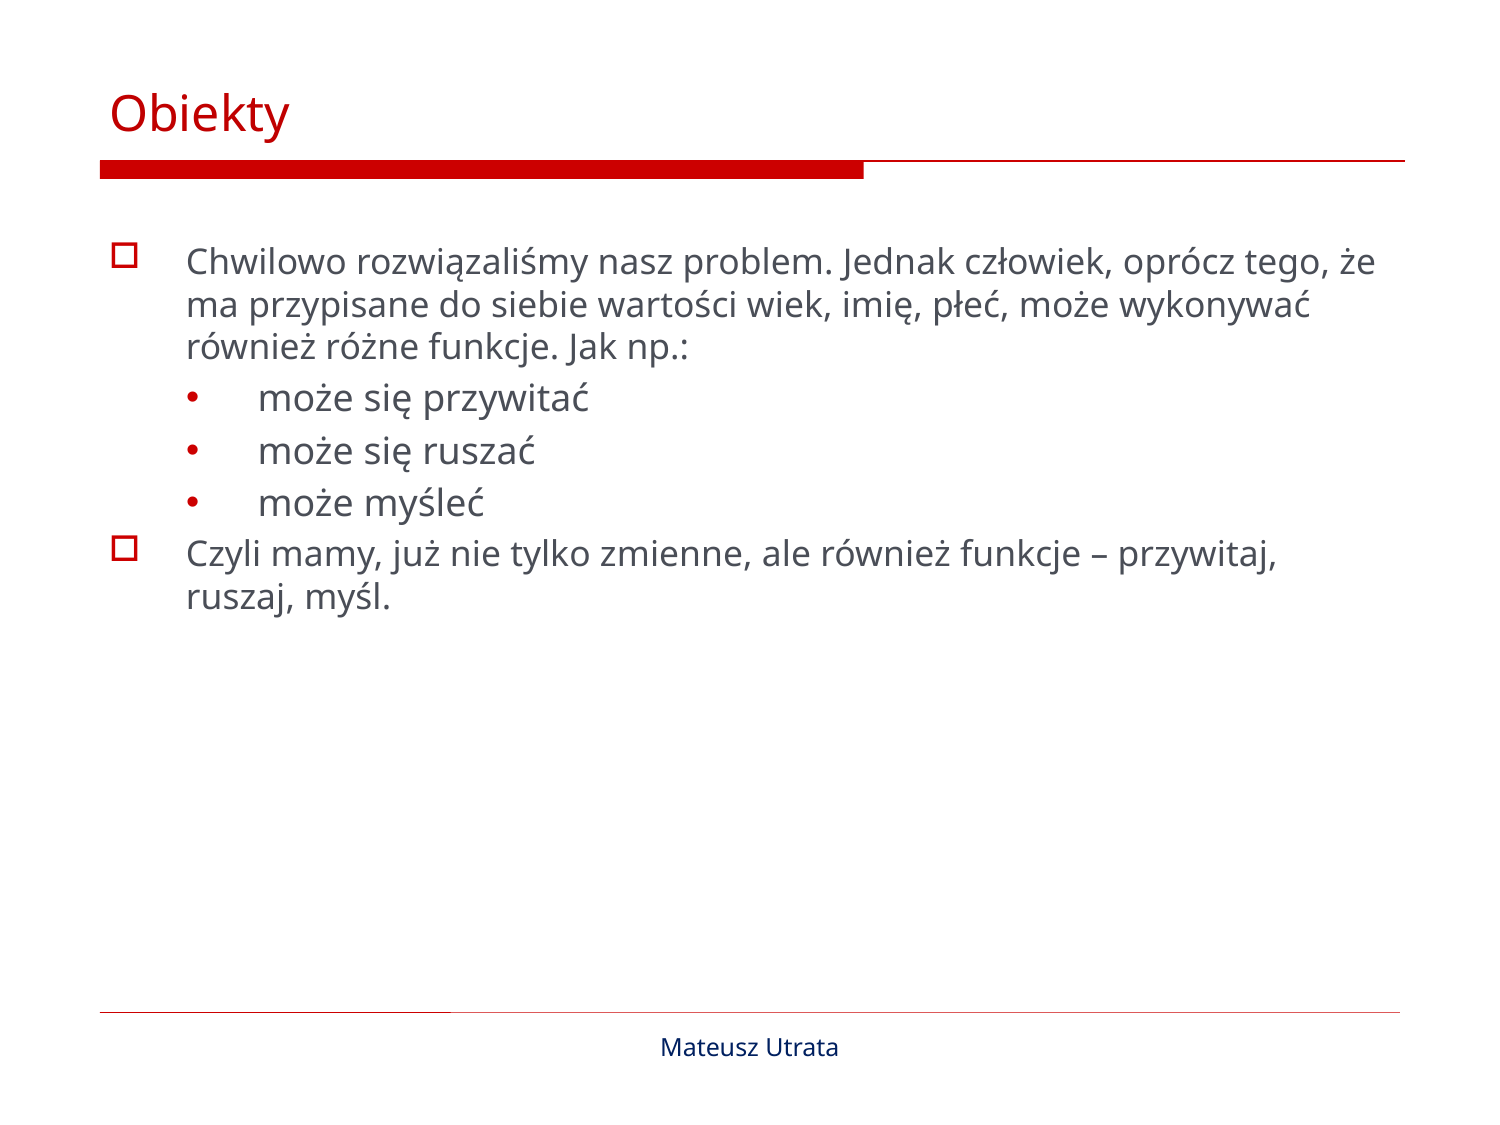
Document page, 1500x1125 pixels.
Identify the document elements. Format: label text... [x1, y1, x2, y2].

list Chwilowo rozwiązaliśmy nasz problem. Jednak człowiek, oprócz tego, że ma przypisane do siebie wartości wiek, imię, płeć, może wykonywać również różne funkcje. Jak np.: może się przywitać może się ruszać może myśleć Czyli mamy, już nie tylko zmienne, ale również funkcje – przywitaj, ruszaj, myśl. [93, 231, 1407, 976]
title Obiekty [94, 50, 1407, 149]
footer Mateusz Utrata [512, 1024, 988, 1103]
